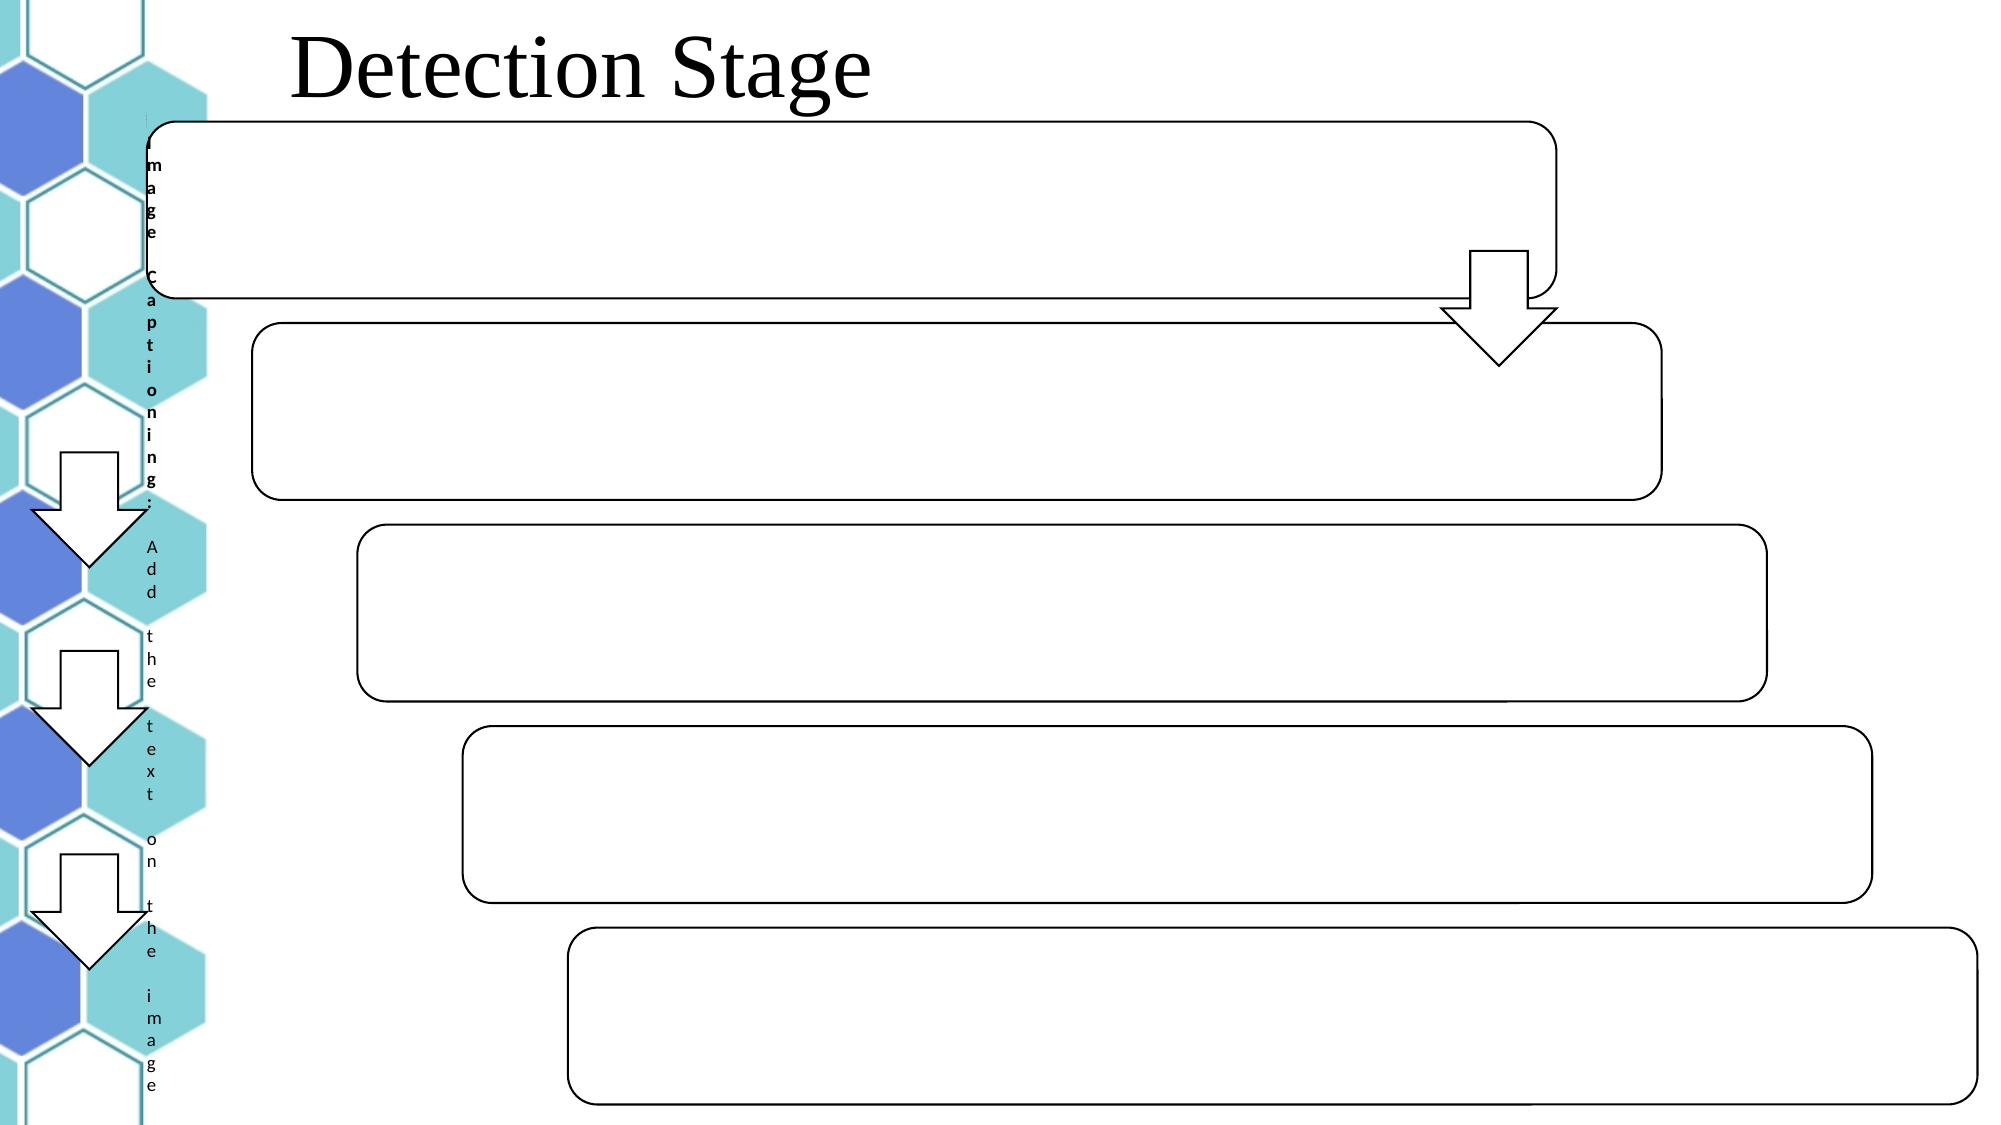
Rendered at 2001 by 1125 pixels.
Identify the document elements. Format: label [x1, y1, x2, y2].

picture [0, 0, 2000, 1125]
text_box [146, 121, 1978, 1105]
